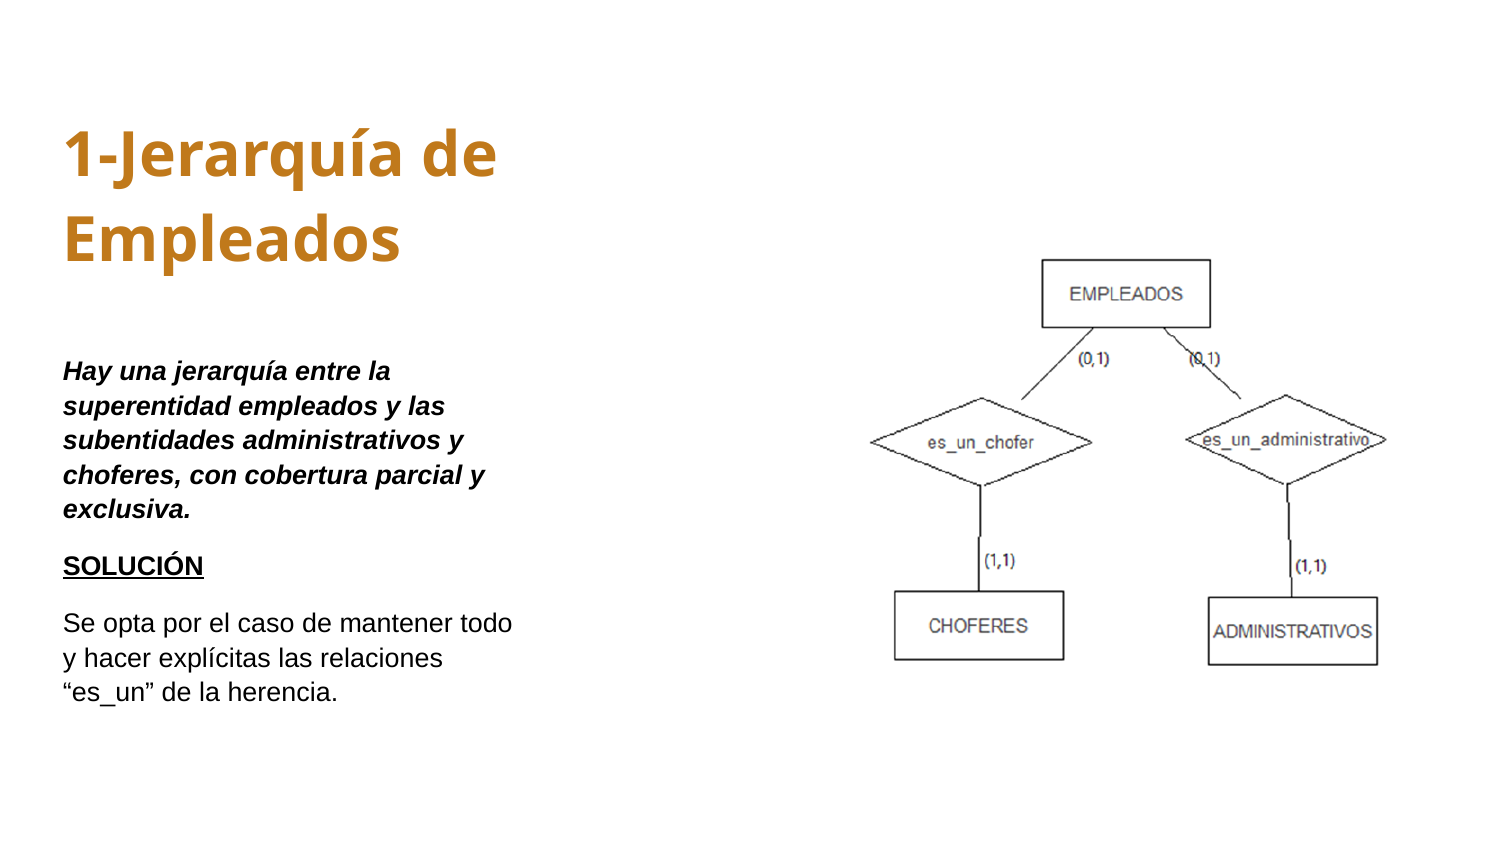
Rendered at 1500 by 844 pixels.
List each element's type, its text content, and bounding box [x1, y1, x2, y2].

picture [822, 208, 1419, 744]
list Hay una jerarquía entre la superentidad empleados y las subentidades administrativos y choferes, con cobertura parcial y exclusiva. SOLUCIÓN Se opta por el caso de mantener todo y hacer explícitas las relaciones “es_un” de la herencia. [47, 336, 547, 727]
title 1-Jerarquía de Empleados [47, 66, 547, 295]
